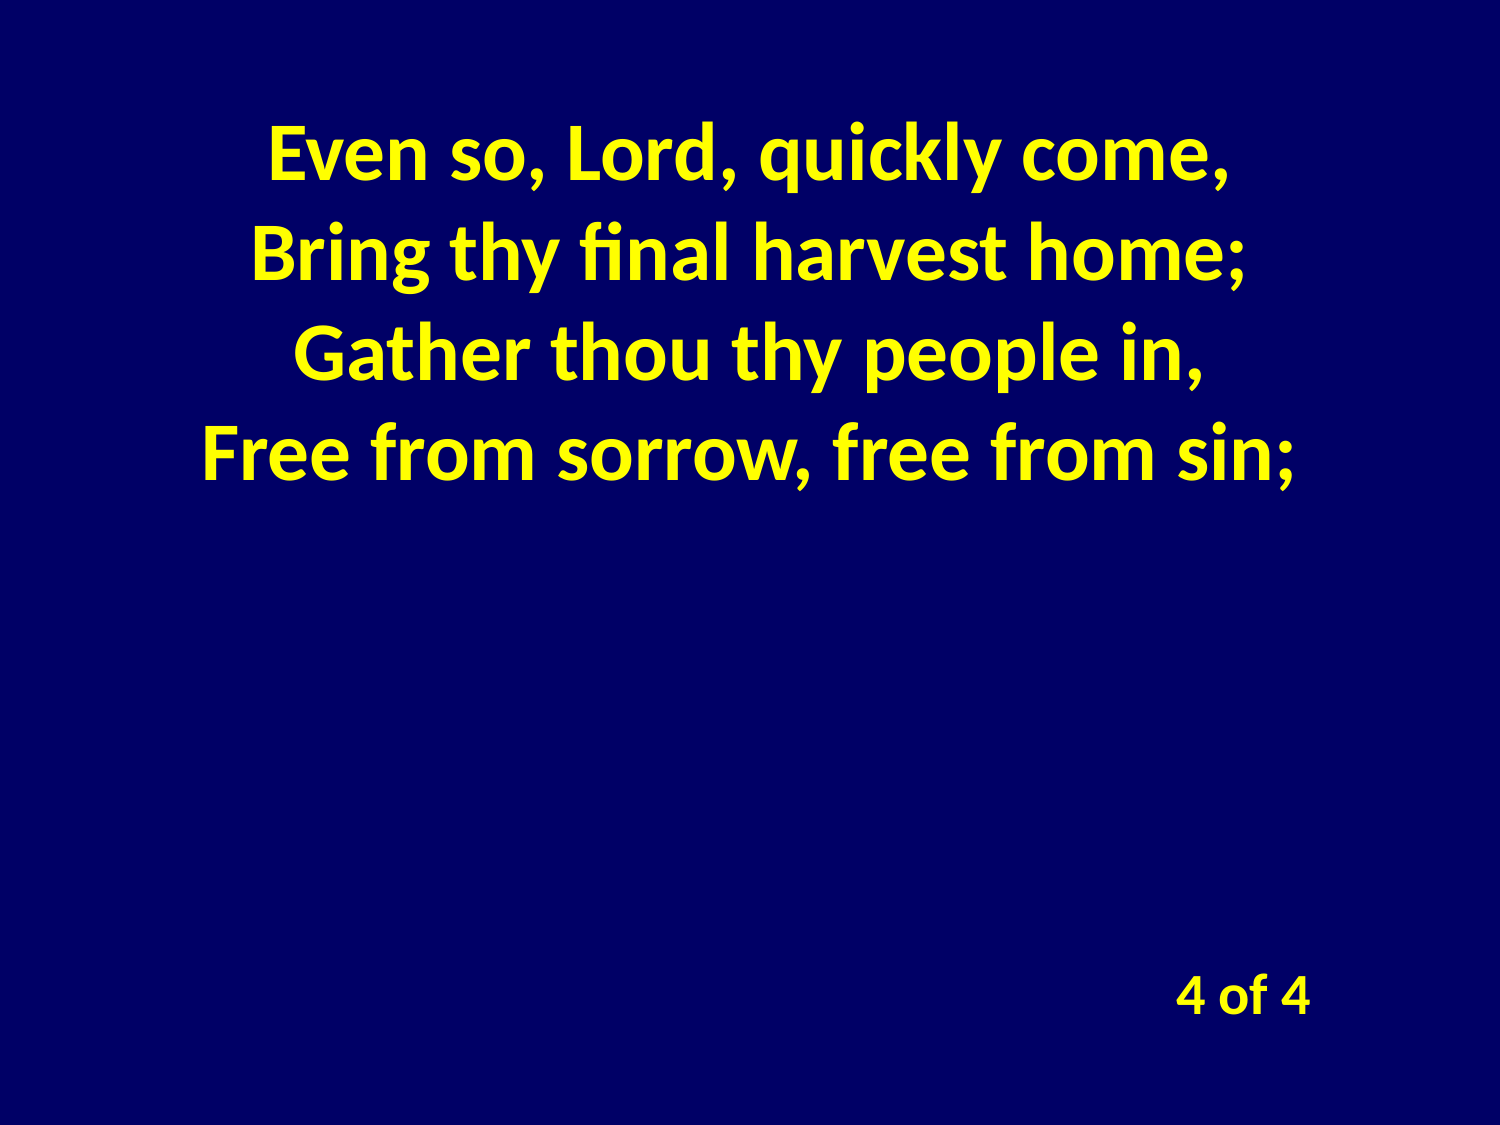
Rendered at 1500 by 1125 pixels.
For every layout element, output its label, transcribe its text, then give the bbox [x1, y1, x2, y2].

text_box 4 of 4 [1161, 949, 1340, 1034]
text_box Even so, Lord, quickly come, Bring thy final harvest home; Gather thou thy people in, Free from sorrow, free from sin; [41, 89, 1459, 505]
